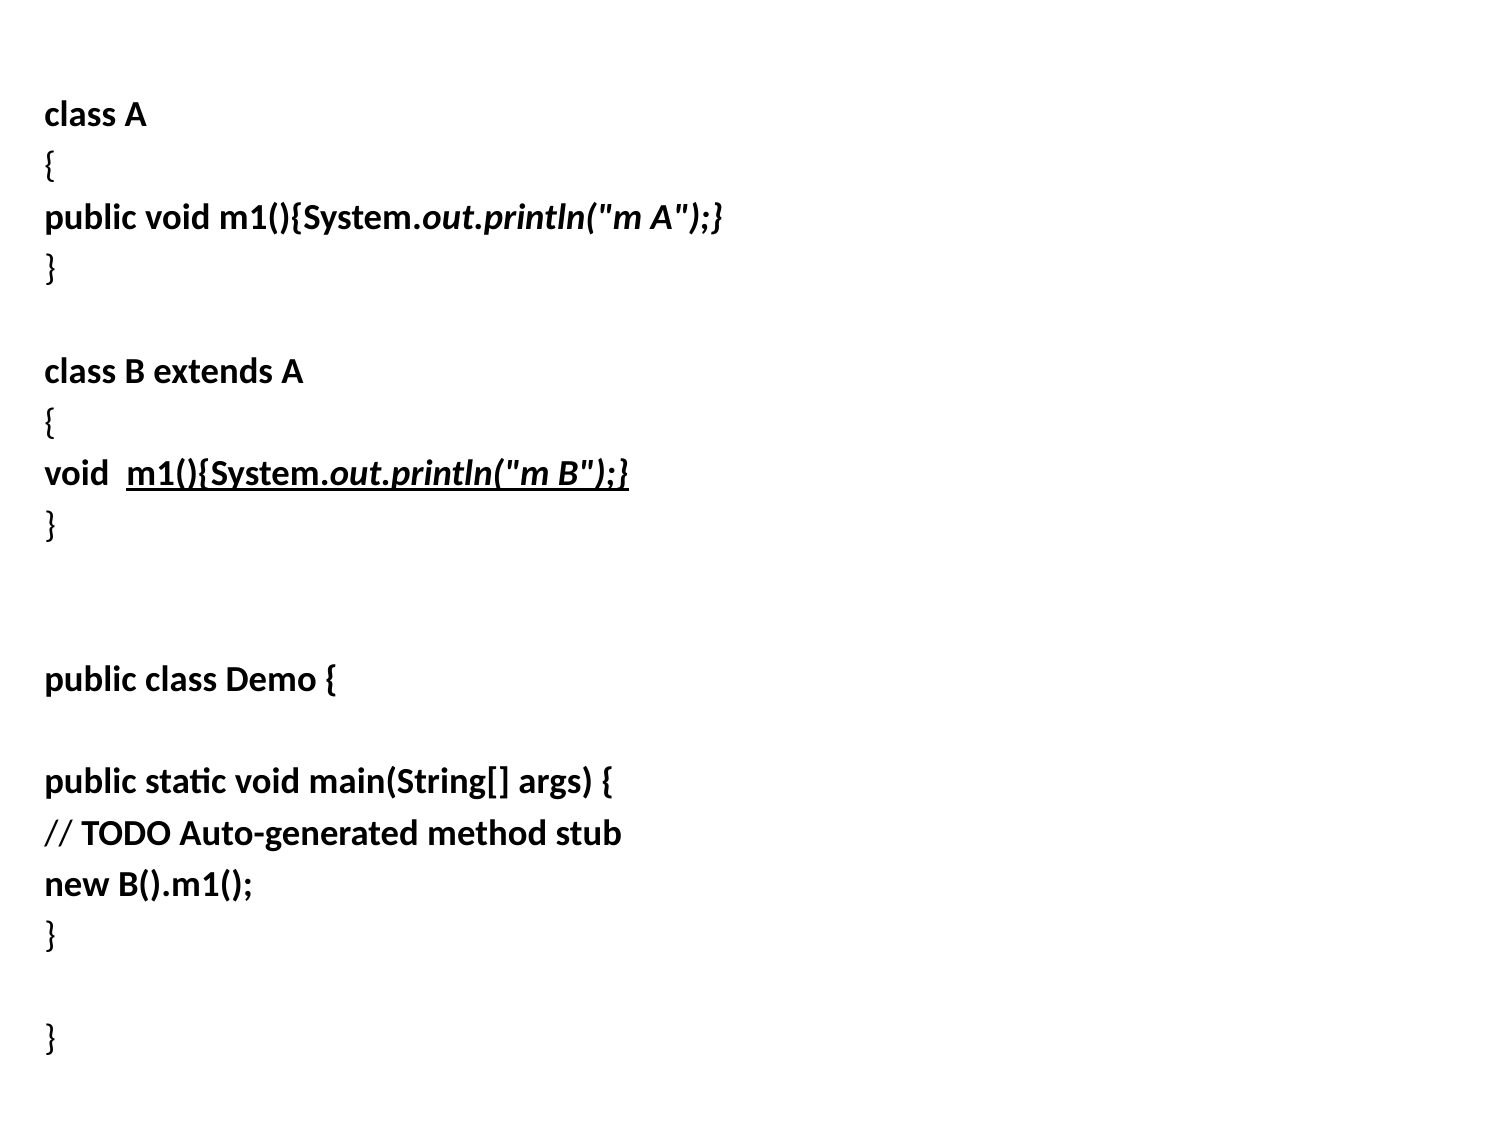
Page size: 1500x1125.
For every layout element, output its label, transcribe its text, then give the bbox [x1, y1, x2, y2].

list class A { public void m1(){System.out.println("m A");} } class B extends A { void m1(){System.out.println("m B");} } public class Demo { public static void main(String[] args) { // TODO Auto-generated method stub new B().m1(); } } [29, 30, 1425, 1071]
